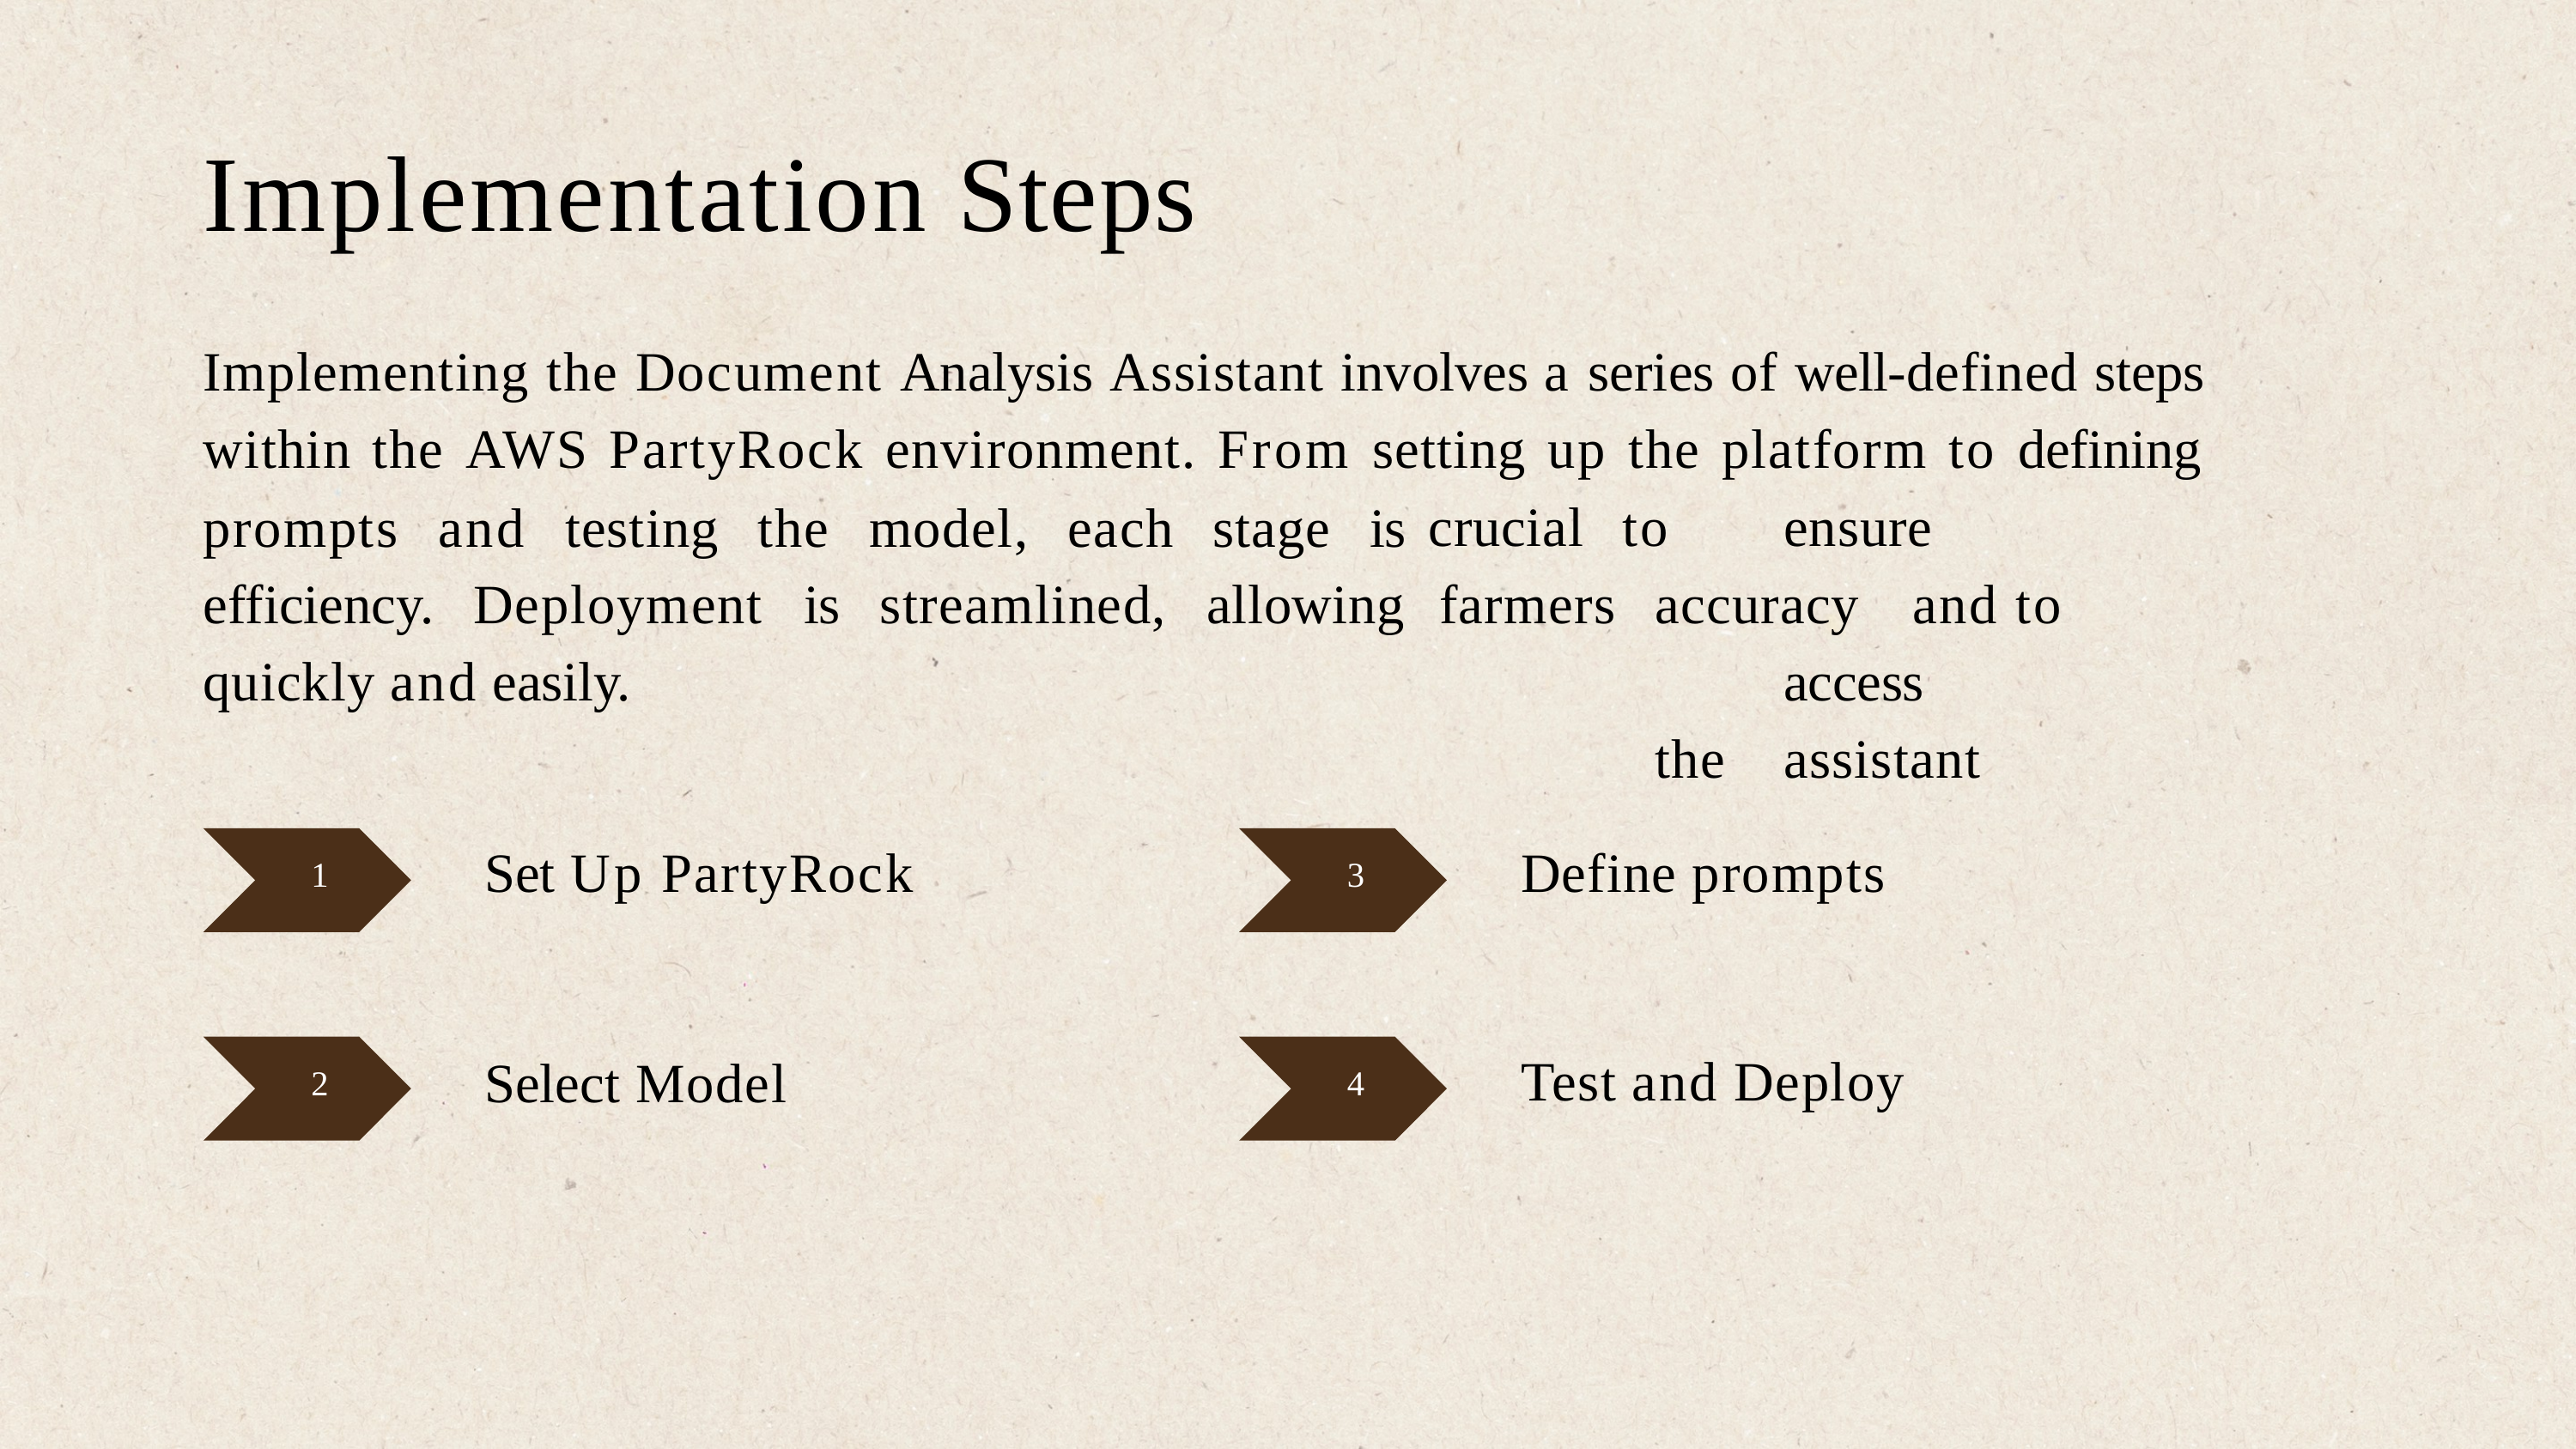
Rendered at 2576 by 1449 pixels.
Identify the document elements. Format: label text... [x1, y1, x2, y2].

text_box crucial farmers [1426, 479, 1620, 635]
text_box Test and Deploy [1518, 1043, 1917, 1113]
picture [0, 0, 2576, 1449]
text_box 2 [309, 1058, 331, 1103]
text_box [203, 1036, 411, 1141]
text_box [1239, 1036, 1448, 1141]
text_box prompts and testing the model, each stage is efficiency. Deployment is streamlined, allowing quickly and easily. [201, 479, 1406, 712]
text_box Select Model [483, 1045, 794, 1114]
title Implementation Steps [58, 122, 2518, 367]
text_box 4 [1345, 1058, 1367, 1103]
text_box 1 [309, 850, 331, 894]
text_box Define prompts [1518, 834, 1896, 904]
text_box 3 [1345, 850, 1367, 894]
text_box Implementing the Document Analysis Assistant involves a series of well-defined steps within the AWS PartyRock environment. From setting up the platform to defining [201, 323, 2231, 480]
text_box [203, 828, 411, 932]
text_box [1239, 828, 1448, 932]
text_box Set Up PartyRock [483, 834, 923, 904]
text_box to ensure accuracy and to access the assistant [1620, 479, 2231, 790]
